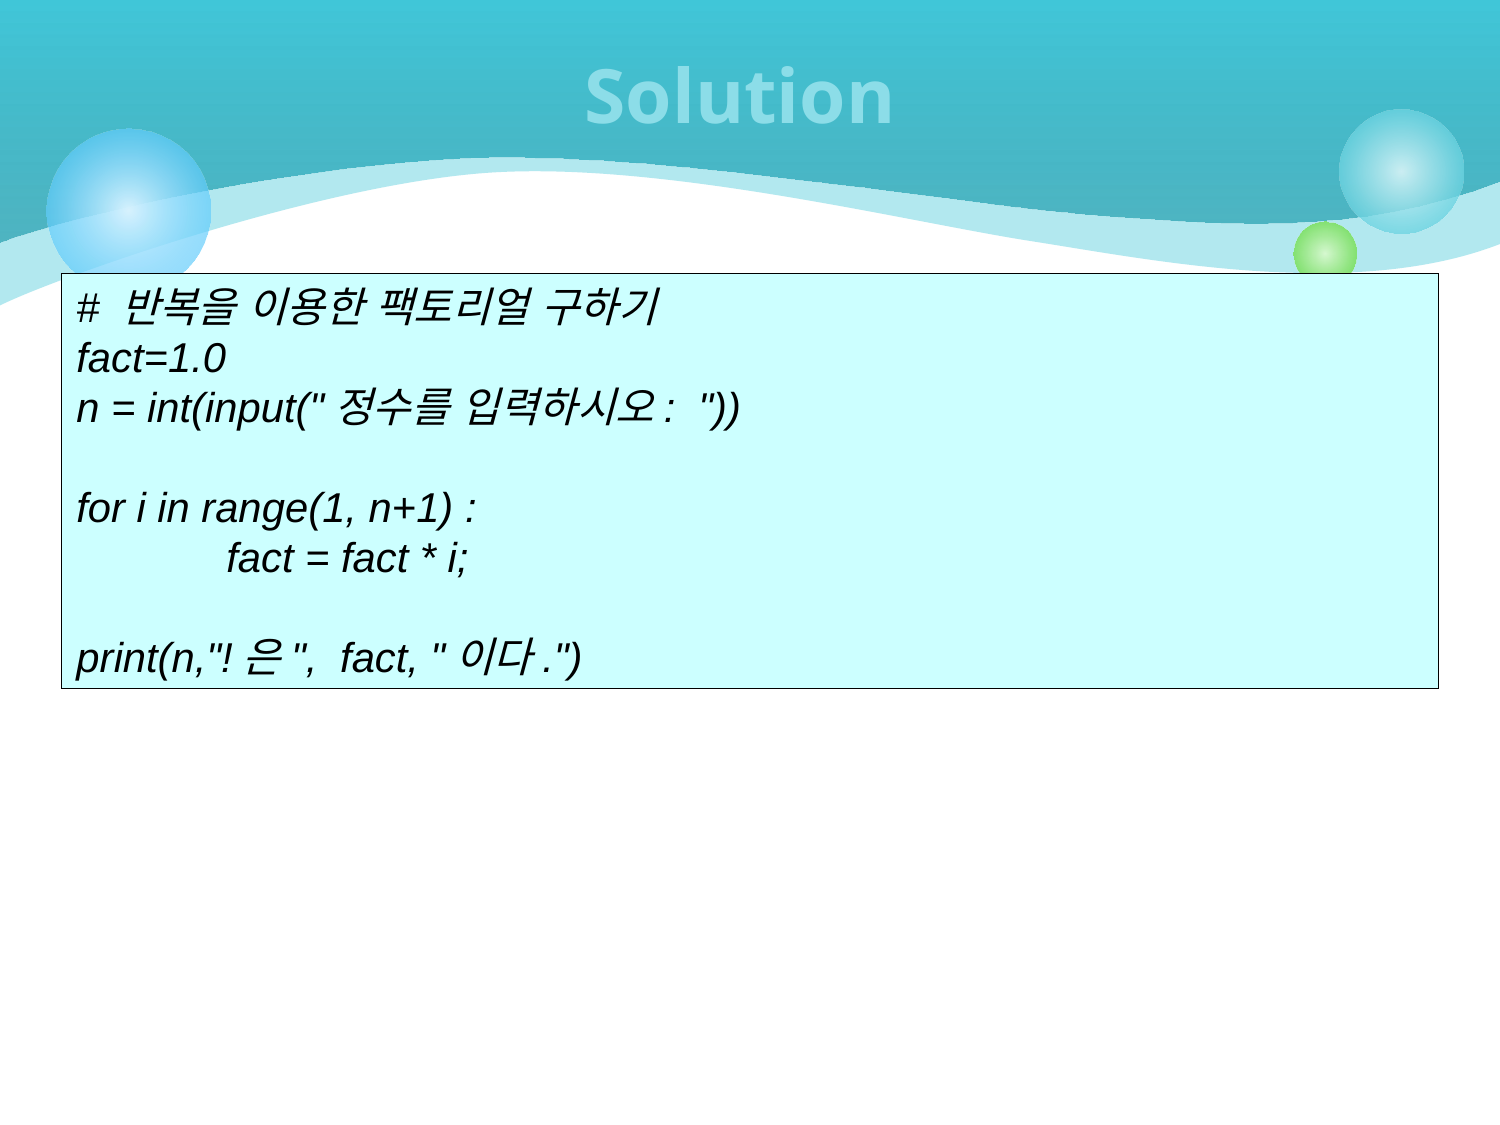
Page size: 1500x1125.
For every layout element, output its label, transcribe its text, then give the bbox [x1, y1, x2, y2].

text_box # 반복을 이용한 팩토리얼 구하기 fact=1.0 n = int(input("정수를 입력하시오: ")) for i in range(1, n+1) : fact = fact * i; print(n,"!은", fact, "이다.") [61, 273, 1439, 689]
title Solution [75, 0, 1425, 188]
